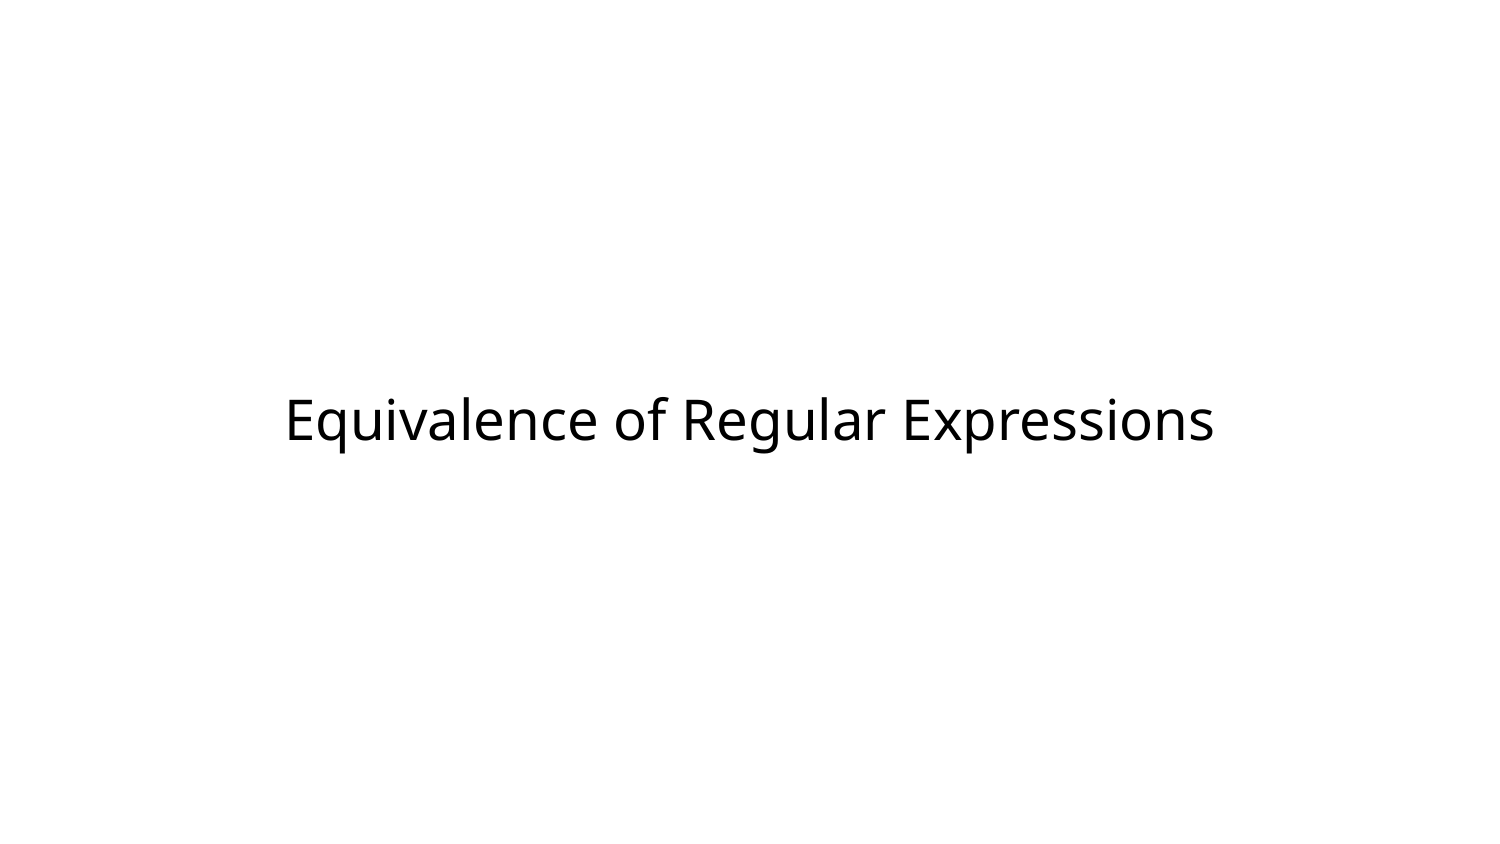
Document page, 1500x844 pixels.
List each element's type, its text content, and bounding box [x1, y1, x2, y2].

title Equivalence of Regular Expressions [51, 352, 1449, 491]
